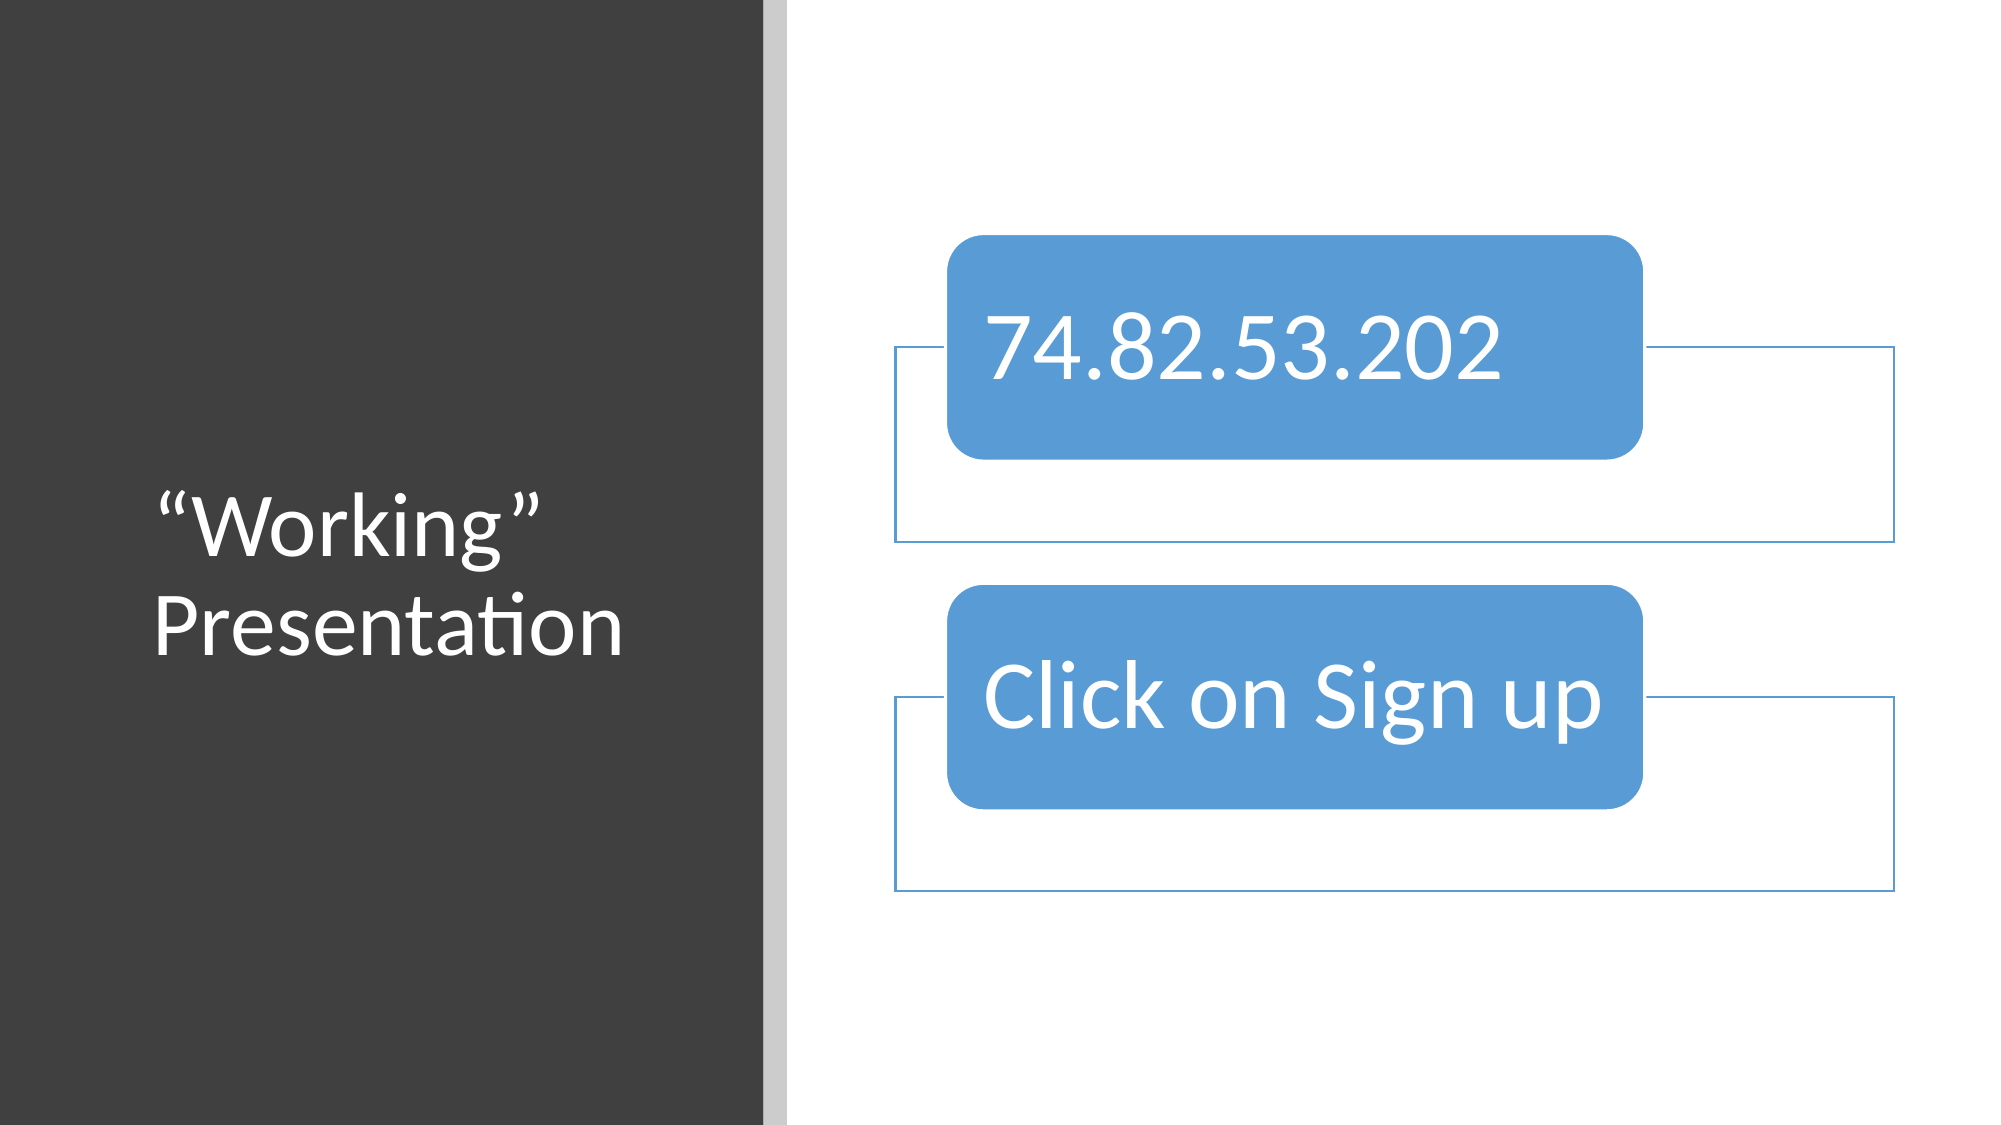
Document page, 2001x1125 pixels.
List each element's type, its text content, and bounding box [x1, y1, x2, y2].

text_box [763, 0, 787, 1125]
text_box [895, 233, 1895, 892]
title “Working” Presentation [137, 133, 685, 1020]
text_box [0, 0, 763, 1125]
